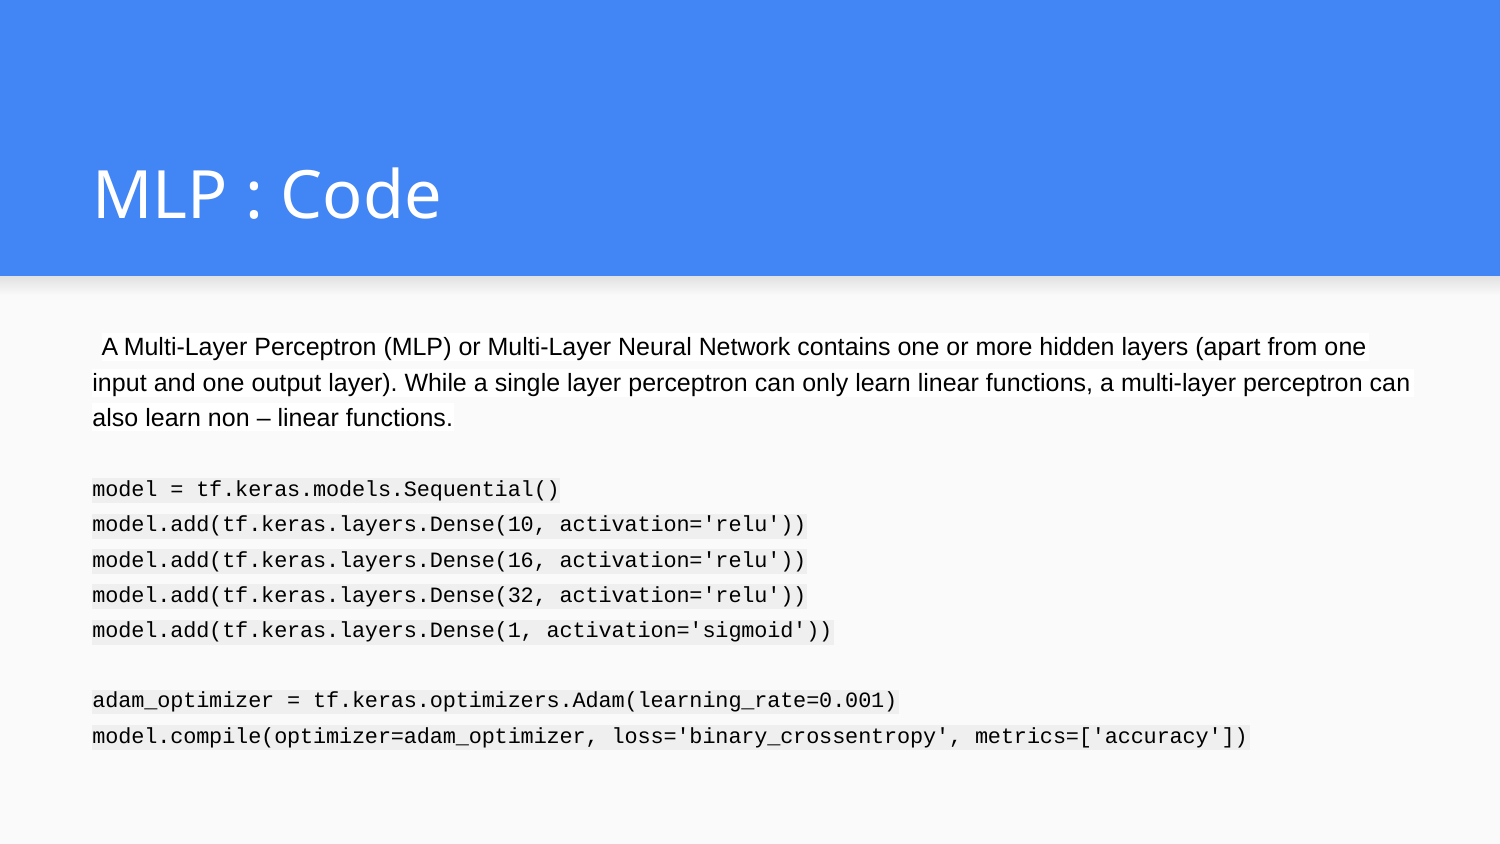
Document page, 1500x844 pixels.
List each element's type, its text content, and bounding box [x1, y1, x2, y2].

title MLP : Code [77, 121, 1427, 248]
list A Multi-Layer Perceptron (MLP) or Multi-Layer Neural Network contains one or more hidden layers (apart from one input and one output layer). While a single layer perceptron can only learn linear functions, a multi-layer perceptron can also learn non – linear functions. model = tf.keras.models.Sequential() model.add(tf.keras.layers.Dense(10, activation='relu')) model.add(tf.keras.layers.Dense(16, activation='relu')) model.add(tf.keras.layers.Dense(32, activation='relu')) model.add(tf.keras.layers.Dense(1, activation='sigmoid')) adam_optimizer = tf.keras.optimizers.Adam(learning_rate=0.001) model.compile(optimizer=adam_optimizer, loss='binary_crossentropy', metrics=['accuracy']) [77, 301, 1439, 796]
